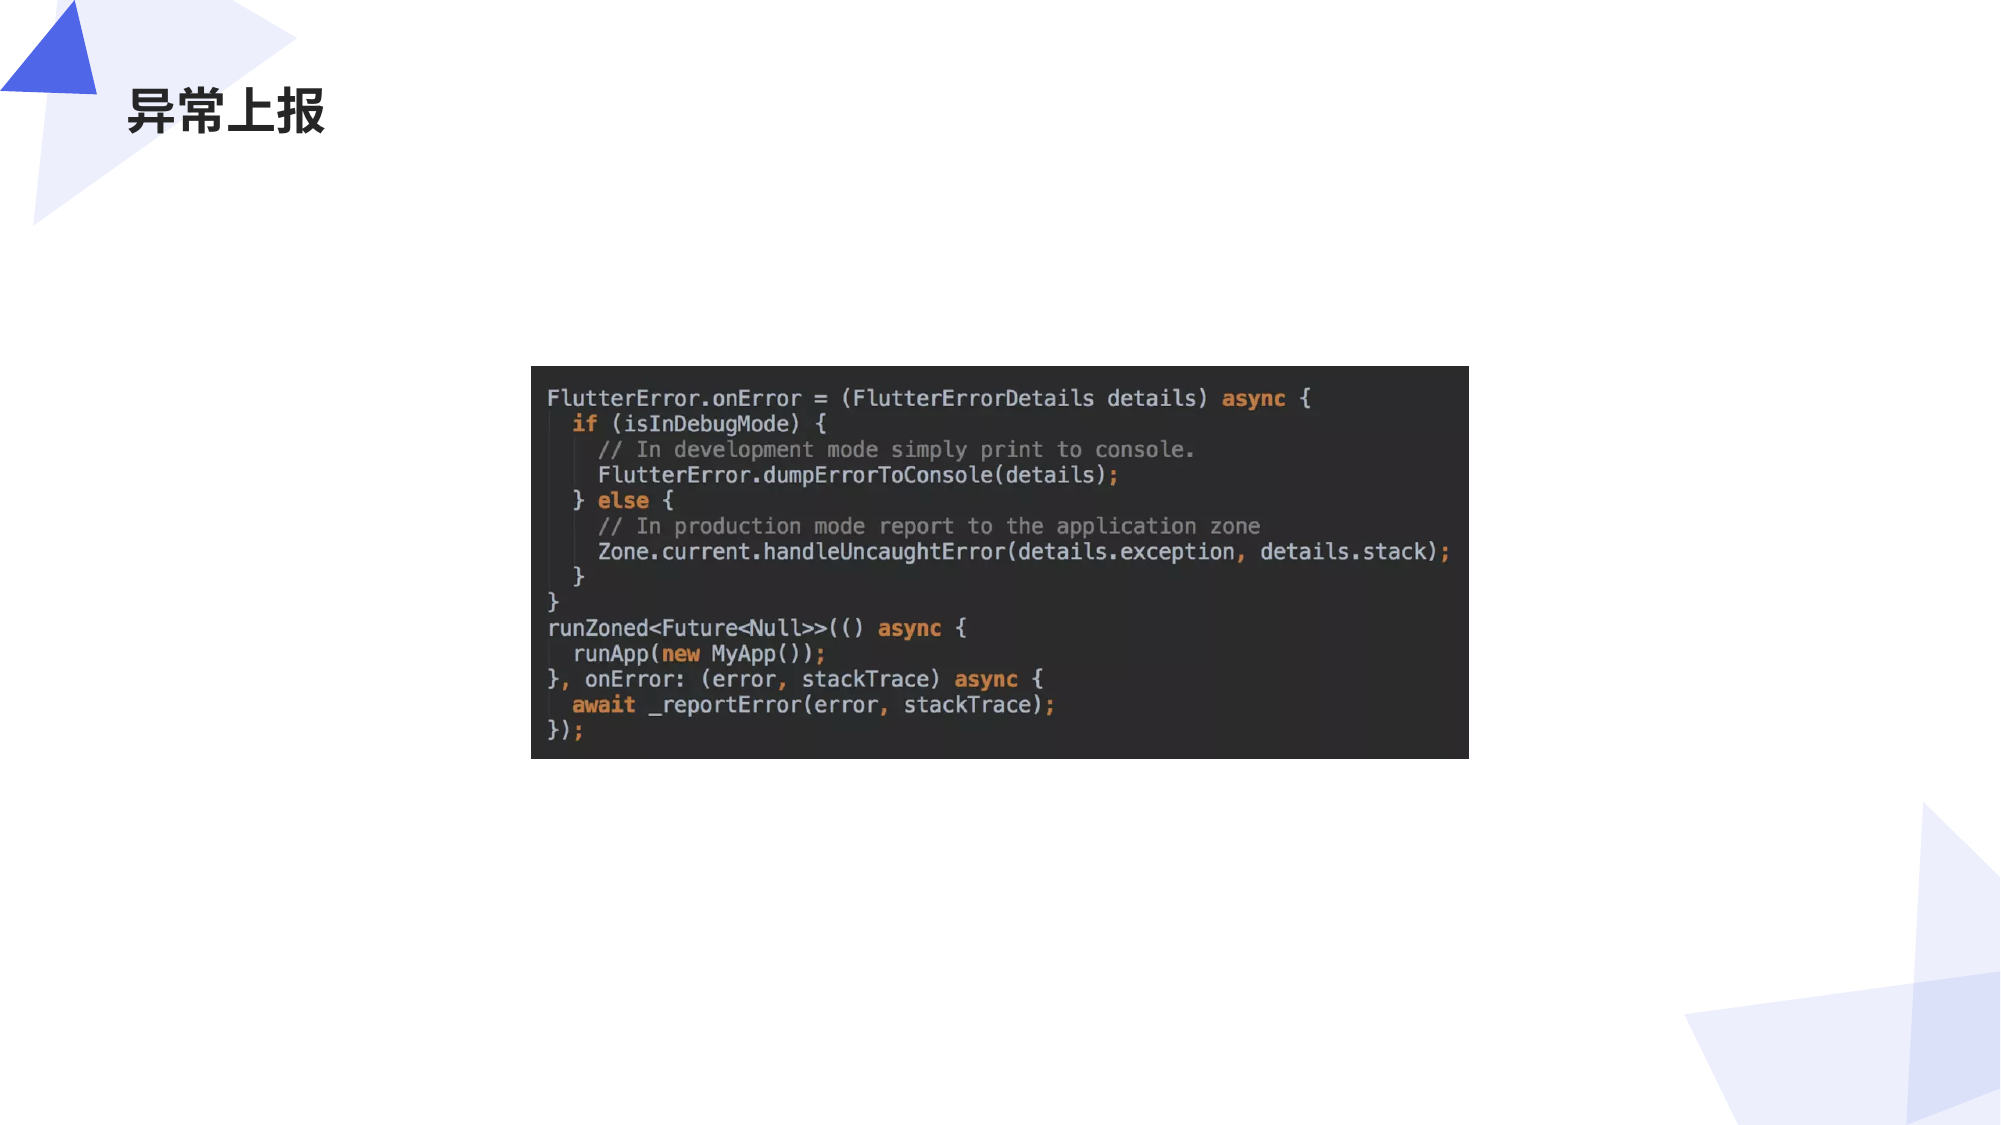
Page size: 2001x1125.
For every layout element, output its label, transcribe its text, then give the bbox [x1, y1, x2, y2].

title 异常上报 [109, 72, 1891, 146]
picture [530, 366, 1469, 759]
